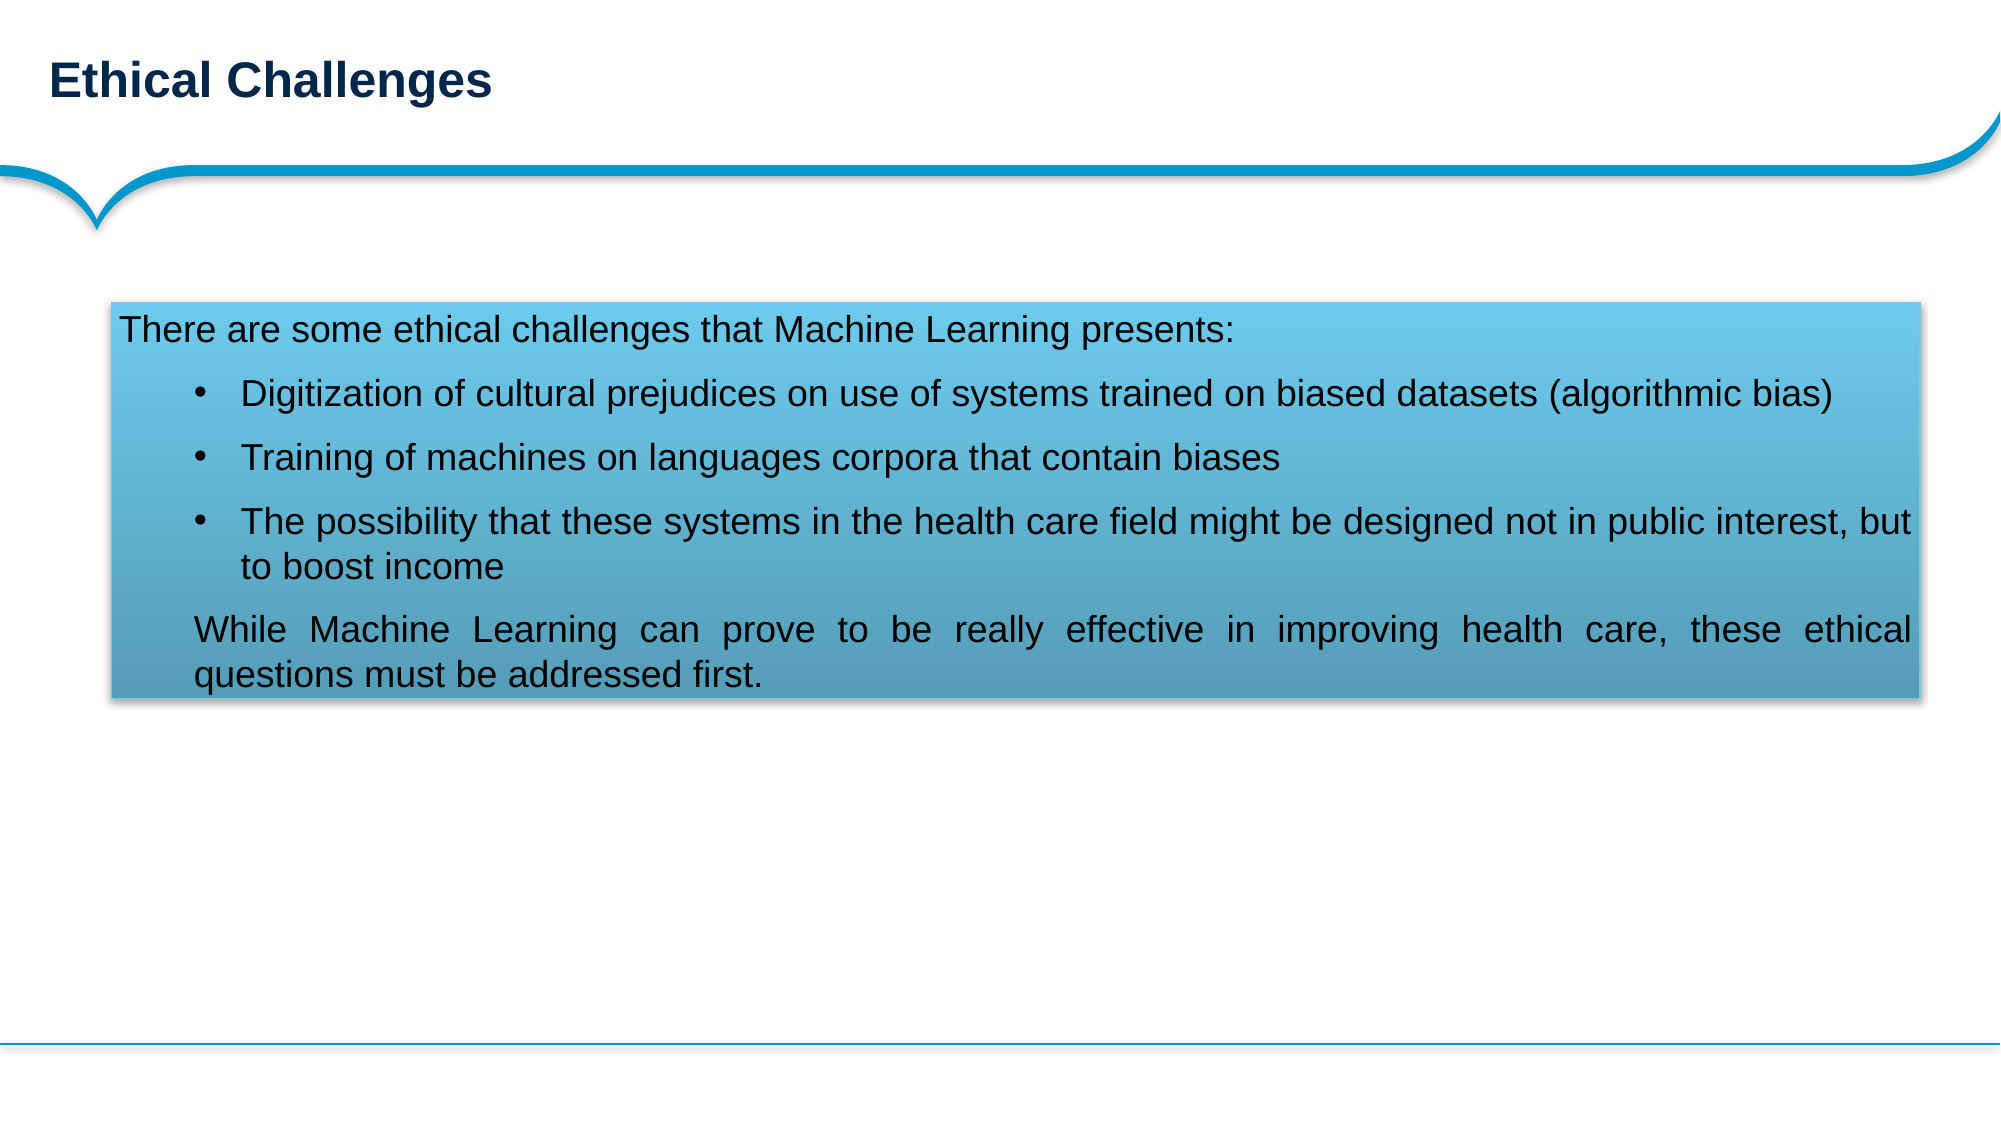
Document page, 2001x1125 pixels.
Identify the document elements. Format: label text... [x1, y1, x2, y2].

title Ethical Challenges [0, 0, 2000, 165]
text_box There are some ethical challenges that Machine Learning presents: Digitization of cultural prejudices on use of systems trained on biased datasets (algorithmic bias) Training of machines on languages corpora that contain biases The possibility that these systems in the health care field might be designed not in public interest, but to boost income While Machine Learning can prove to be really effective in improving health care, these ethical questions must be addressed first. [111, 302, 1920, 699]
